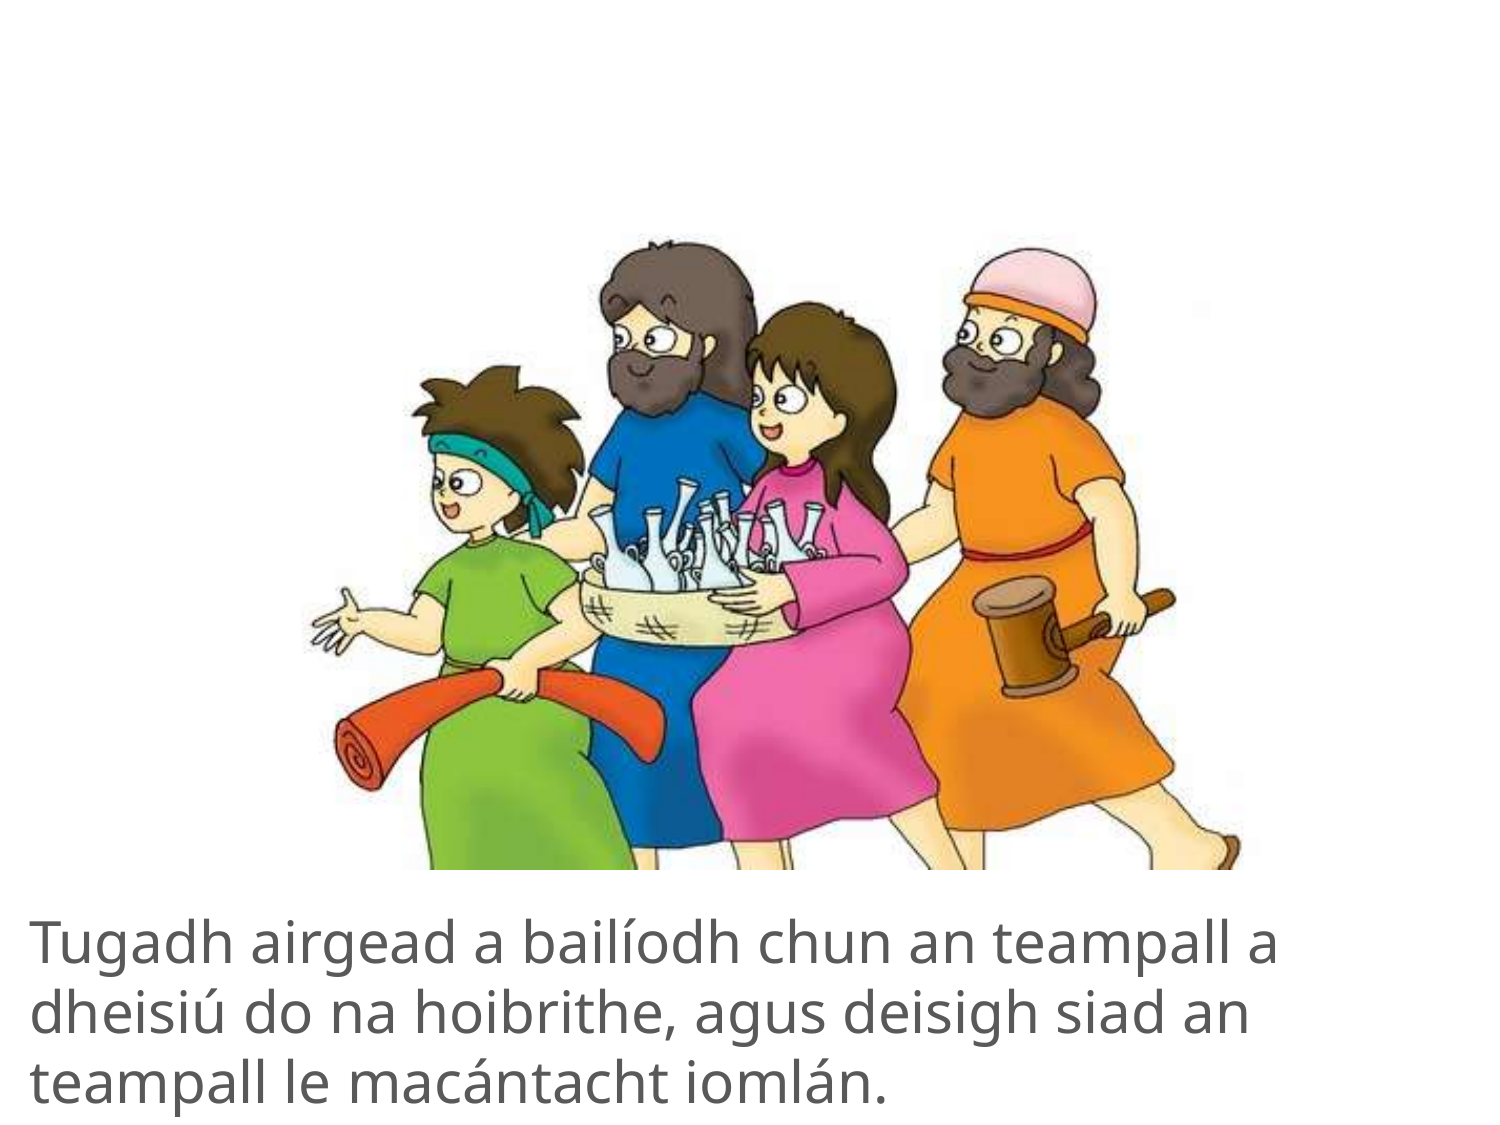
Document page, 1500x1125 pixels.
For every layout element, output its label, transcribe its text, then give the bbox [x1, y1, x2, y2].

picture [67, 0, 1433, 870]
text_box Tugadh airgead a bailíodh chun an teampall a dheisiú do na hoibrithe, agus deisigh siad an teampall le macántacht iomlán. [14, 897, 1500, 1123]
